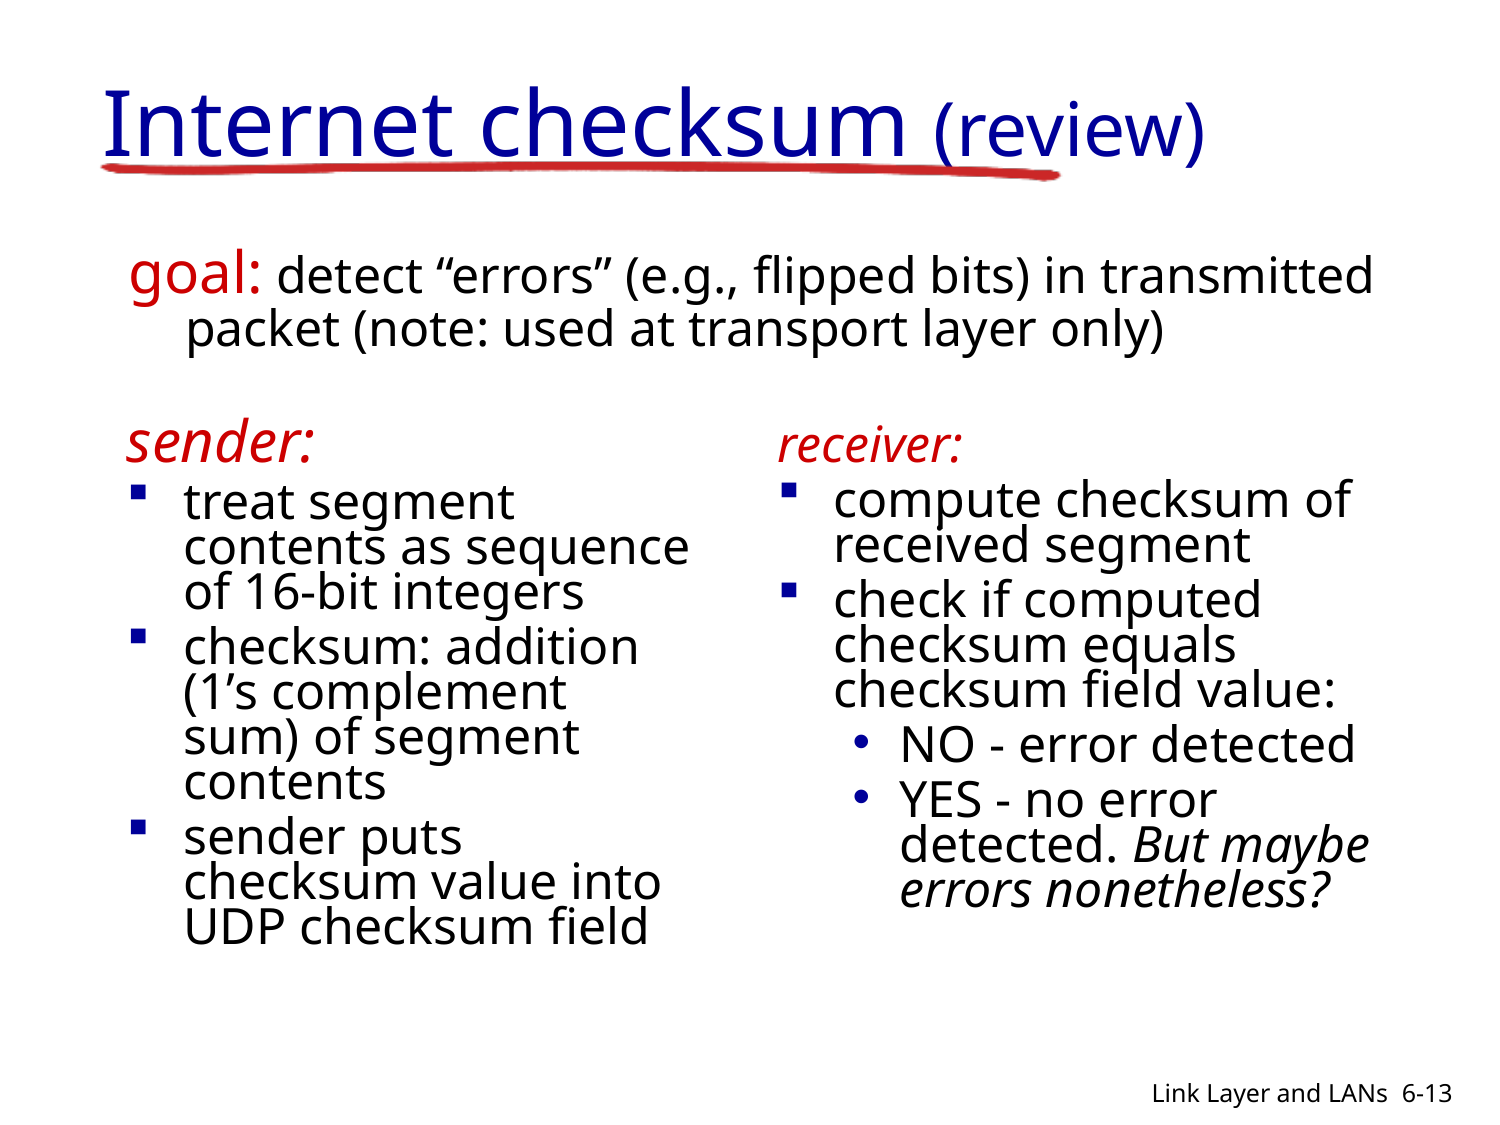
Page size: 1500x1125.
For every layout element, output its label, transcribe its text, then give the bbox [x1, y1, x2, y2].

text_box goal: detect “errors” (e.g., flipped bits) in transmitted packet (note: used at transport layer only) [114, 239, 1414, 379]
picture [96, 157, 1072, 187]
list sender: treat segment contents as sequence of 16-bit integers checksum: addition (1’s complement sum) of segment contents sender puts checksum value into UDP checksum field [111, 413, 712, 987]
title Internet checksum (review) [87, 36, 1363, 204]
footer Link Layer and LANs [1045, 1069, 1404, 1110]
list receiver: compute checksum of received segment check if computed checksum equals checksum field value: NO - error detected YES - no error detected. But maybe errors nonetheless? [762, 418, 1429, 979]
slide_number 6-13 [1387, 1069, 1478, 1115]
